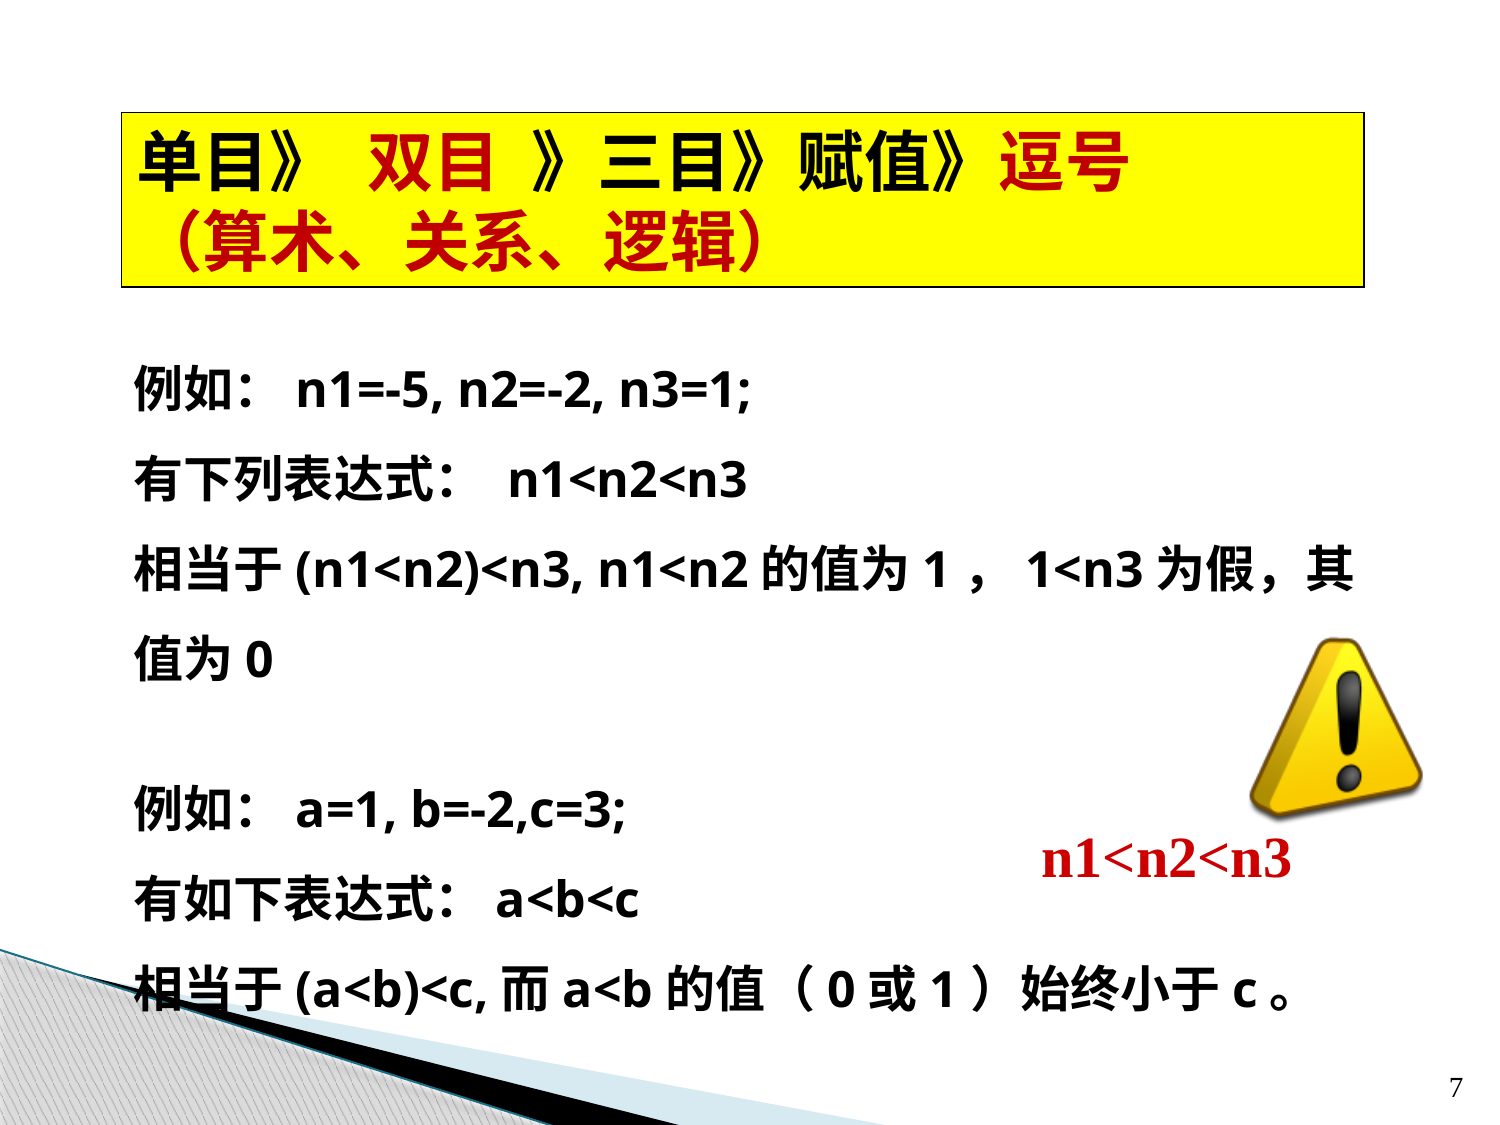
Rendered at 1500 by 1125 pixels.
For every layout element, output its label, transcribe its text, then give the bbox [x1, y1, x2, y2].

text_box 例如：n1=-5, n2=-2, n3=1; 有下列表达式： n1<n2<n3 相当于(n1<n2)<n3, n1<n2的值为1，1<n3为假，其值为0 例如：a=1, b=-2,c=3; 有如下表达式：a<b<c 相当于(a<b)<c,而a<b的值（0或1）始终小于c。 [119, 319, 1406, 1025]
slide_number 7 [1418, 1051, 1479, 1112]
text_box 单目》 双目 》三目》赋值》逗号 （算术、关系、逻辑） [121, 112, 1365, 288]
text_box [1069, 631, 1437, 897]
